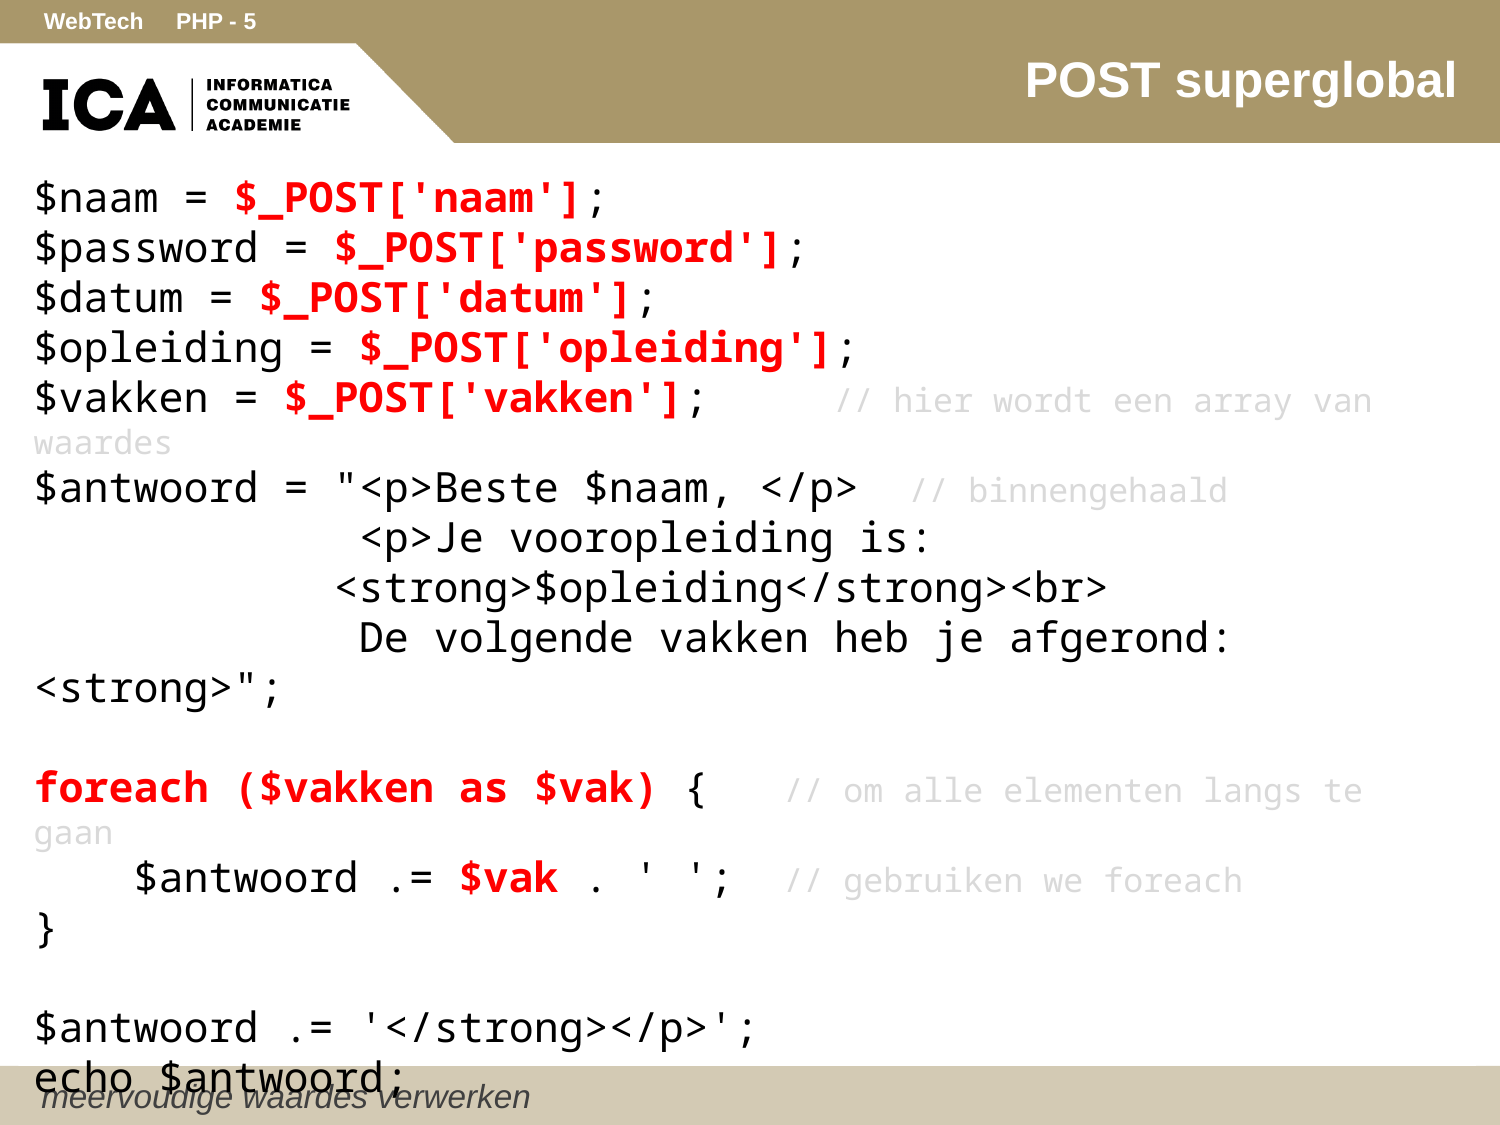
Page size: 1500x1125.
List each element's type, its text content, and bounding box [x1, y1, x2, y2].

title POST superglobal [459, 47, 1459, 113]
list meervoudige waardes verwerken [0, 1065, 1500, 1125]
list $naam = $_POST['naam']; $password = $_POST['password']; $datum = $_POST['datum']; $opleiding = $_POST['opleiding']; $vakken = $_POST['vakken']; // hier wordt een array van waardes $antwoord = "<p>Beste $naam, </p> // binnengehaald <p>Je vooropleiding is: <strong>$opleiding</strong><br> De volgende vakken heb je afgerond: <strong>"; foreach ($vakken as $vak) { // om alle elementen langs te gaan $antwoord .= $vak . ' '; // gebruiken we foreach } $antwoord .= '</strong></p>'; echo $antwoord; [18, 205, 1477, 1066]
